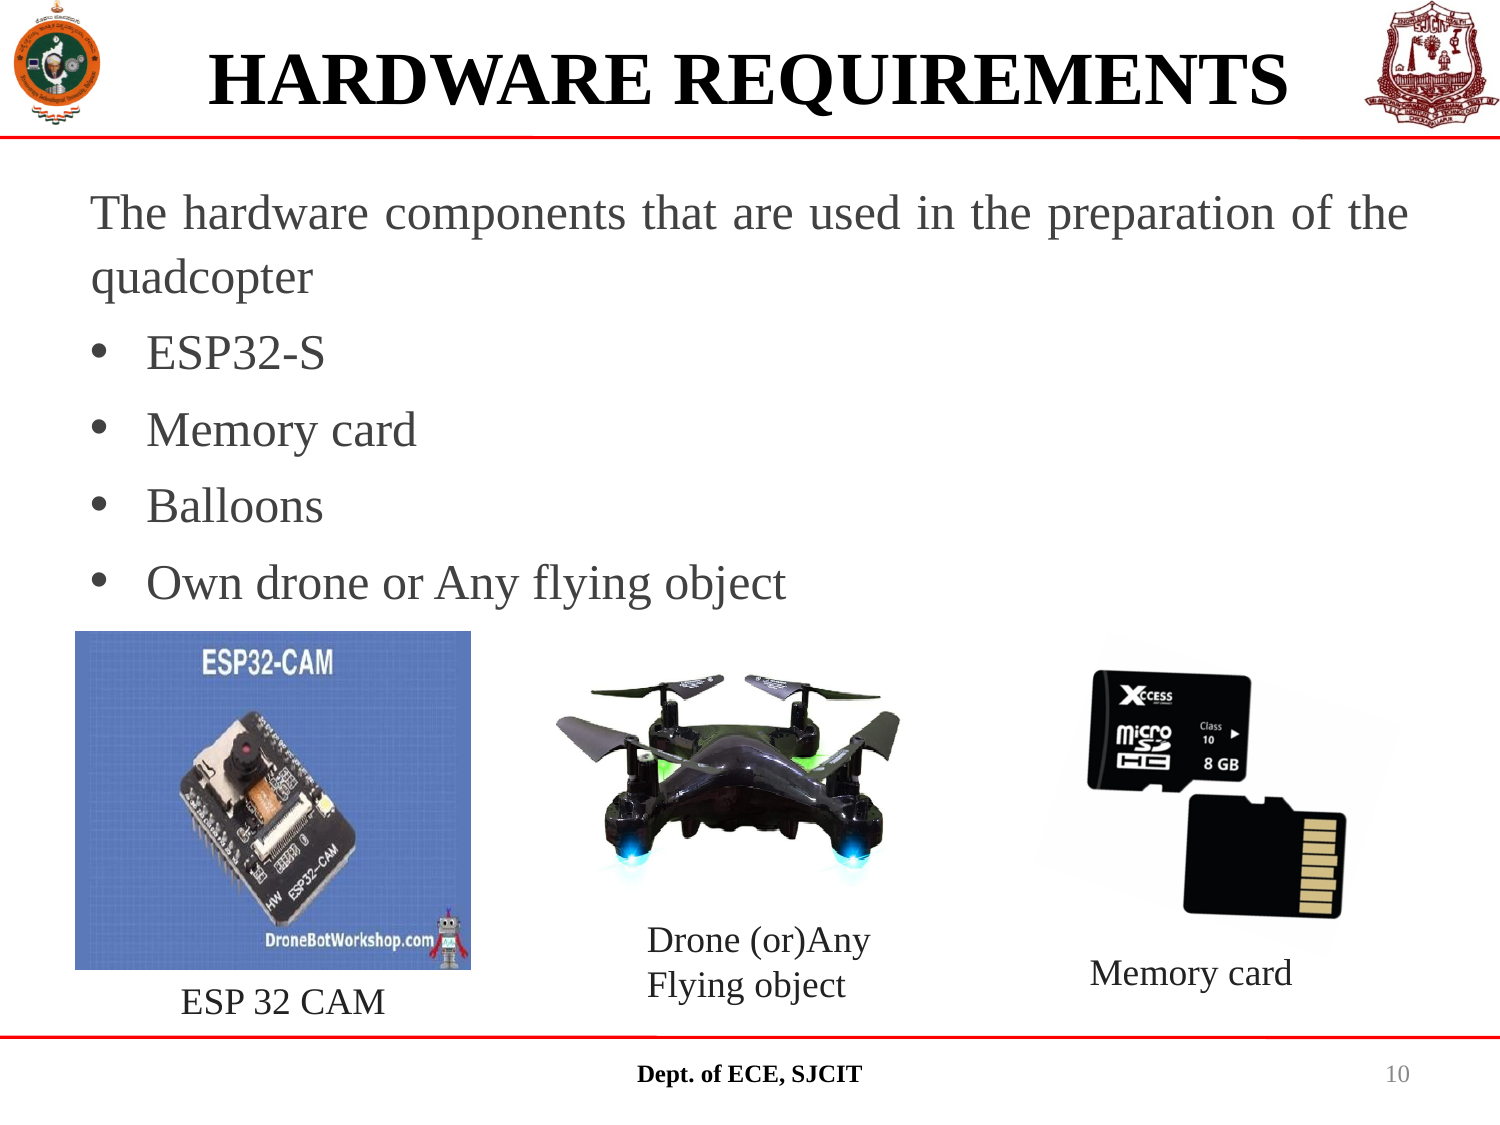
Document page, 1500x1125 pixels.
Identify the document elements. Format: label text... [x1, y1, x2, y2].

picture [74, 630, 471, 970]
picture [1034, 632, 1400, 956]
text_box Drone (or)Any Flying object [632, 916, 904, 1013]
text_box The hardware components that are used in the preparation of the quadcopter ESP32-S Memory card Balloons Own drone or Any flying object [74, 167, 1425, 678]
title HARDWARE REQUIREMENTS [75, 24, 1425, 125]
picture [548, 630, 910, 908]
slide_number 10 [1074, 1042, 1425, 1103]
text_box ESP 32 CAM [156, 977, 471, 1030]
picture [1364, 0, 1500, 129]
text_box Memory card [1074, 940, 1310, 1001]
footer Dept. of ECE, SJCIT [512, 1042, 988, 1103]
picture [12, 0, 102, 125]
